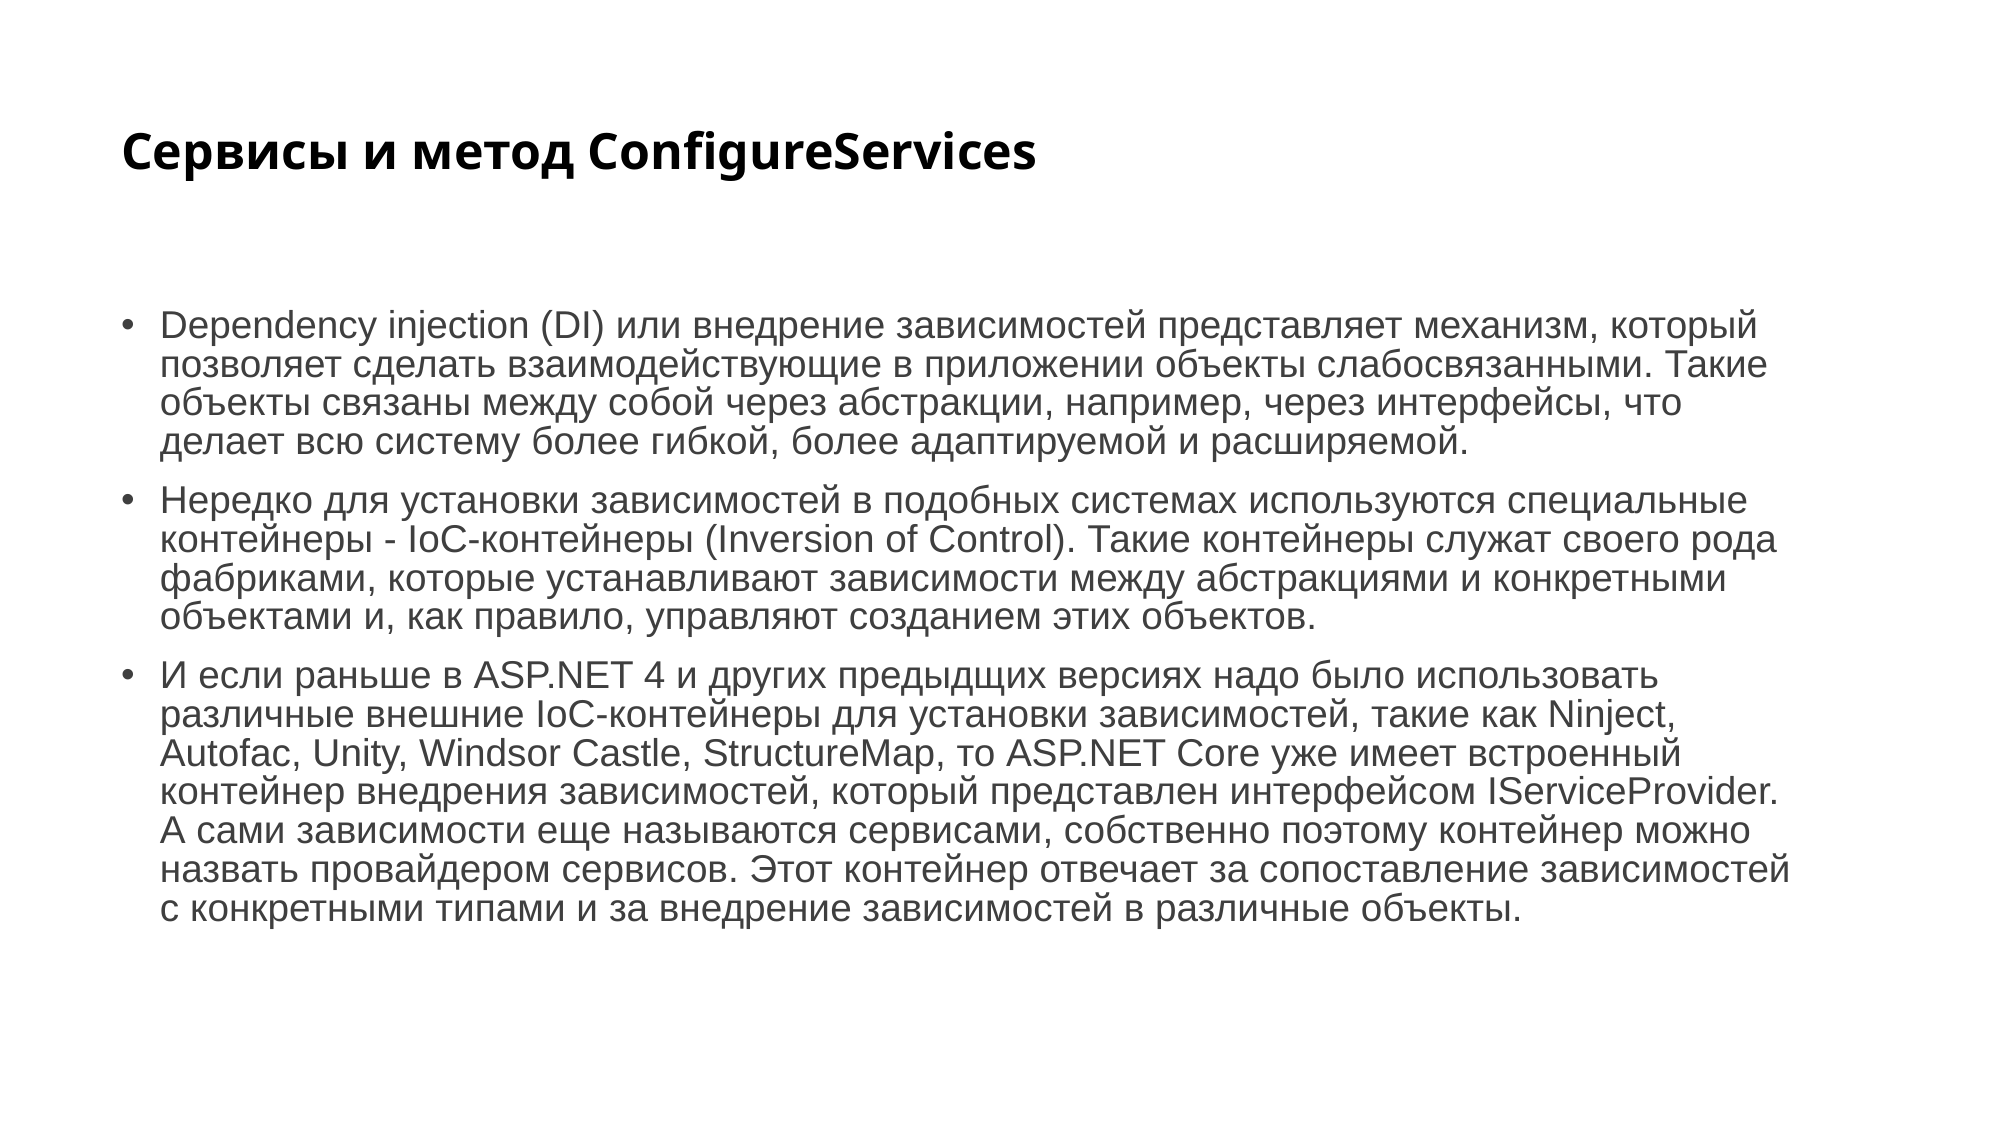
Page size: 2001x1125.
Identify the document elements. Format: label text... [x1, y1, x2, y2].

list Dependency injection (DI) или внедрение зависимостей представляет механизм, который позволяет сделать взаимодействующие в приложении объекты слабосвязанными. Такие объекты связаны между собой через абстракции, например, через интерфейсы, что делает всю систему более гибкой, более адаптируемой и расширяемой. Нередко для установки зависимостей в подобных системах используются специальные контейнеры - IoC-контейнеры (Inversion of Control). Такие контейнеры служат своего рода фабриками, которые устанавливают зависимости между абстракциями и конкретными объектами и, как правило, управляют созданием этих объектов. И если раньше в ASP.NET 4 и других предыдщих версиях надо было использовать различные внешние IoC-контейнеры для установки зависимостей, такие как Ninject, Autofac, Unity, Windsor Castle, StructureMap, то ASP.NET Core уже имеет встроенный контейнер внедрения зависимостей, который представлен интерфейсом IServiceProvider. А сами зависимости еще называются сервисами, собственно поэтому контейнер можно назвать провайдером сервисов. Этот контейнер отвечает за сопоставление зависимостей с конкретными типами и за внедрение зависимостей в различные объекты. [106, 299, 1832, 1014]
title Сервисы и метод ConfigureServices [106, 42, 1832, 260]
